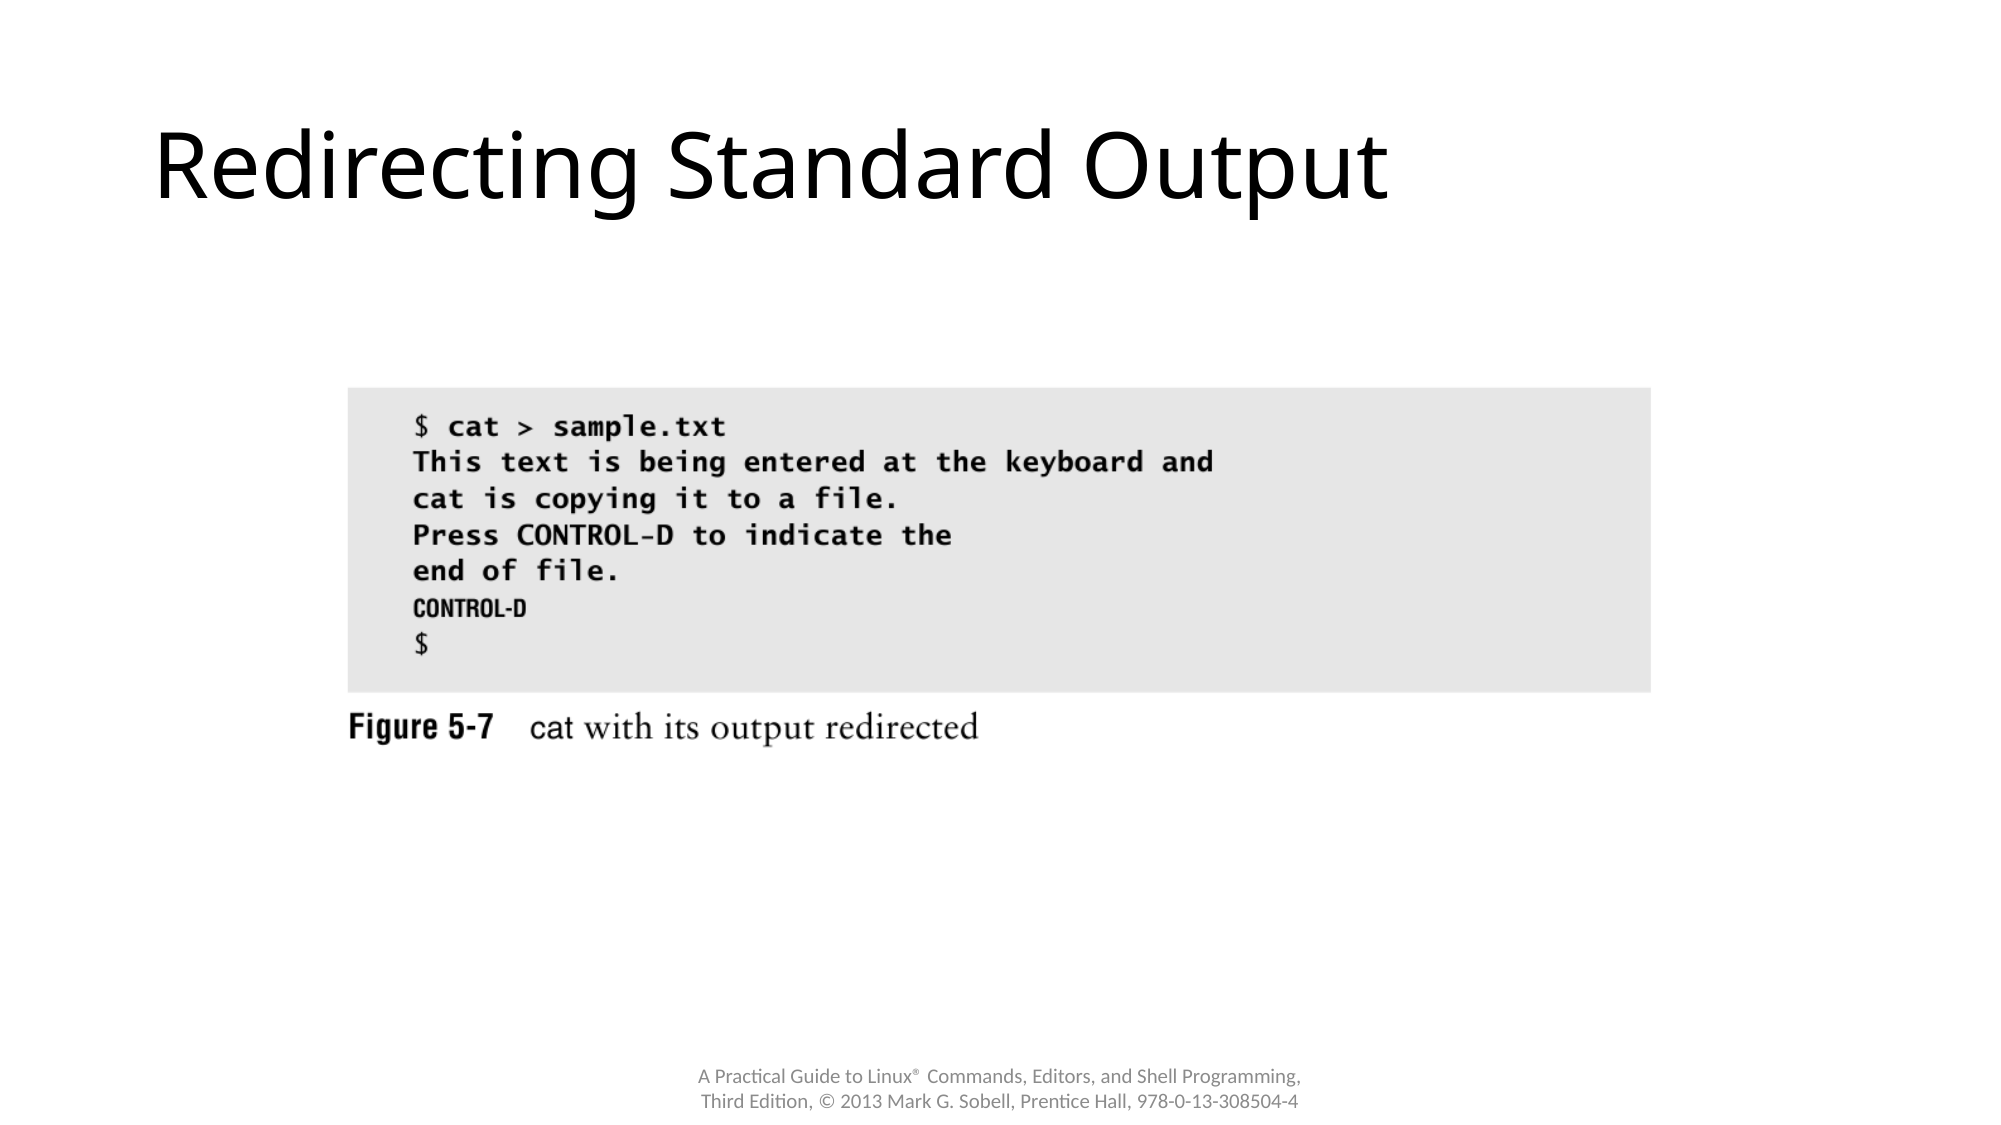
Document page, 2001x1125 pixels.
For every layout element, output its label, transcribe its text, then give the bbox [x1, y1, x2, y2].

picture [324, 374, 1675, 750]
title Redirecting Standard Output [137, 59, 1863, 278]
footer A Practical Guide to Linux® Commands, Editors, and Shell Programming, Third Edition, © 2013 Mark G. Sobell, Prentice Hall, 978-0-13-308504-4 [662, 1042, 1338, 1103]
